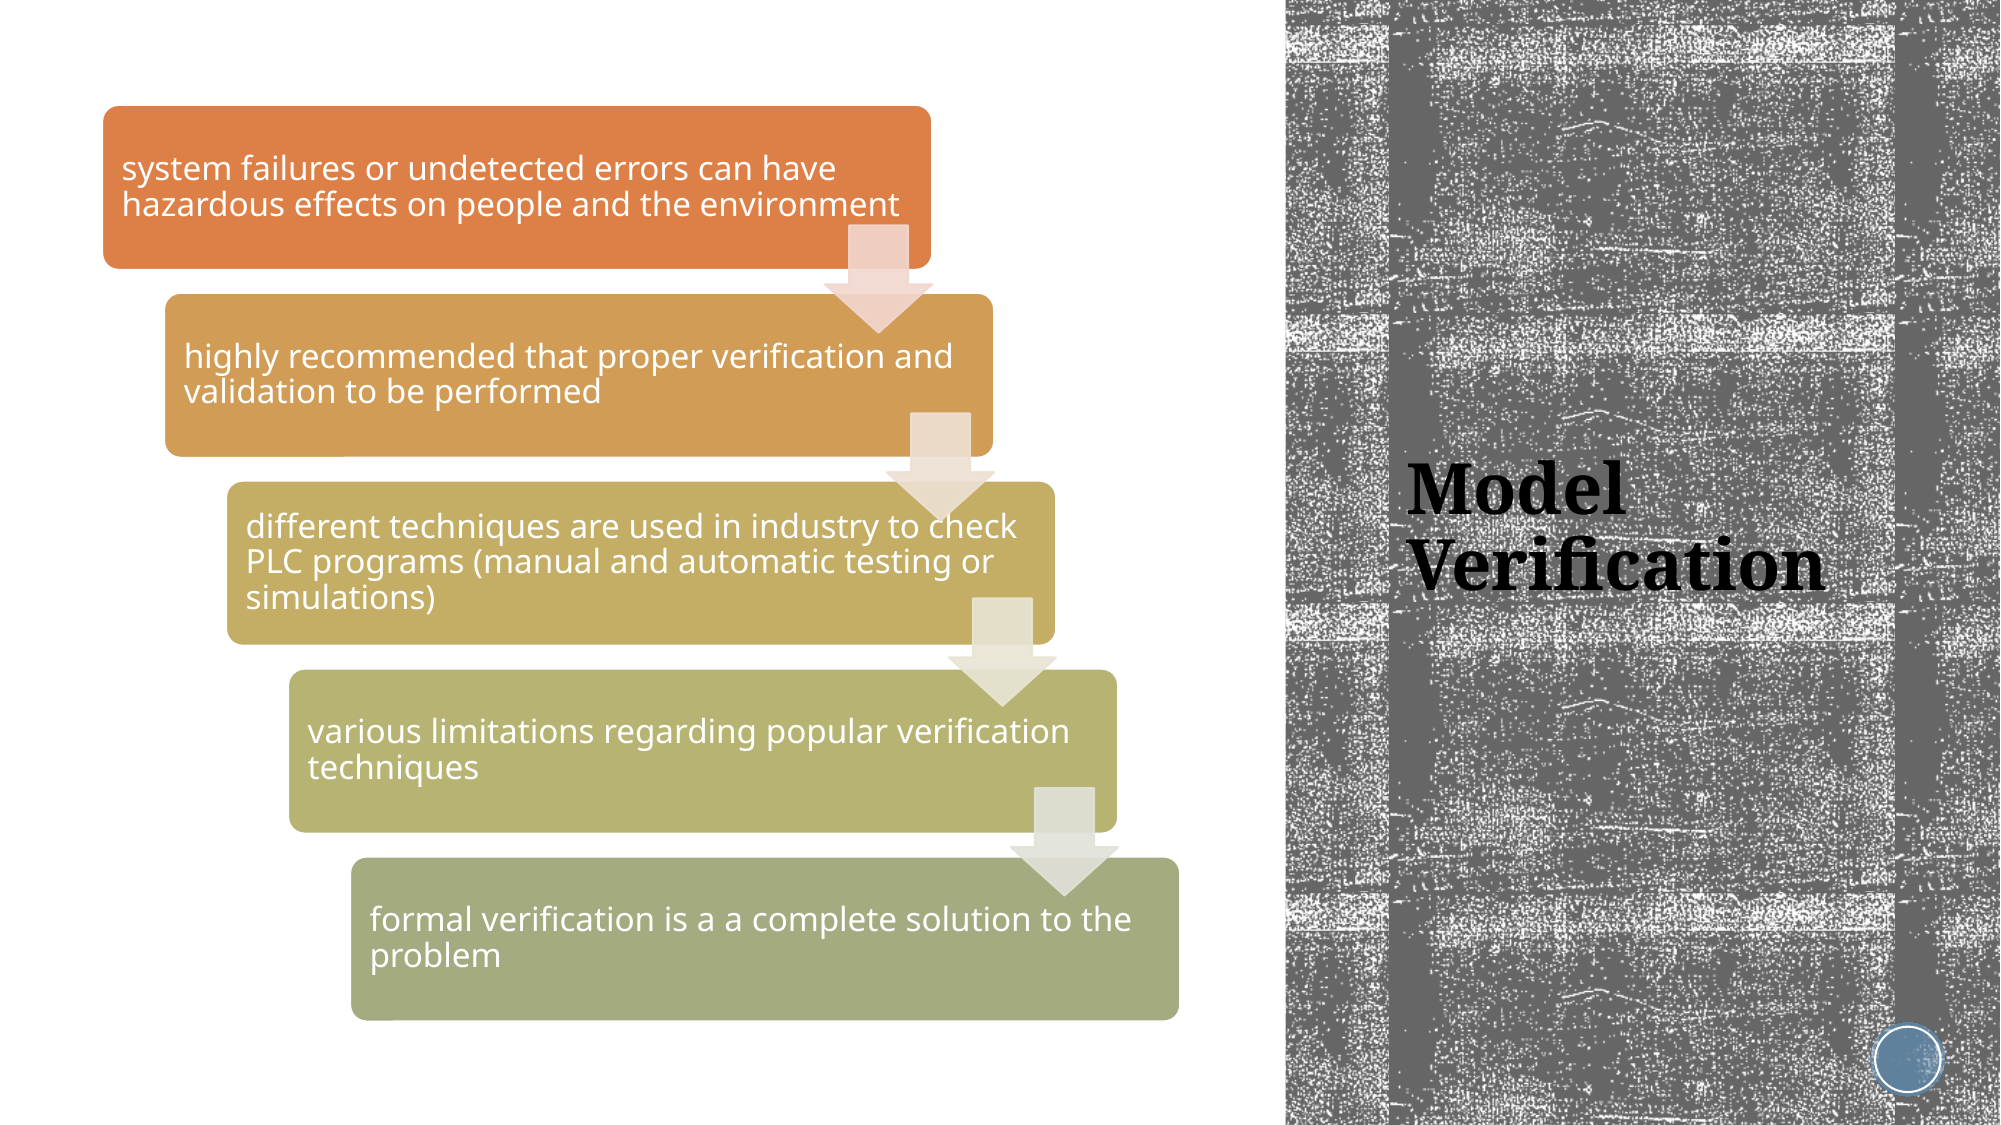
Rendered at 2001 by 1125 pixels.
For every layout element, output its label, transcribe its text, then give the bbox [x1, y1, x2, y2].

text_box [1872, 1024, 1944, 1096]
title Model Verification [1391, 104, 1891, 955]
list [105, 108, 1178, 1020]
text_box [1284, 0, 2000, 1125]
